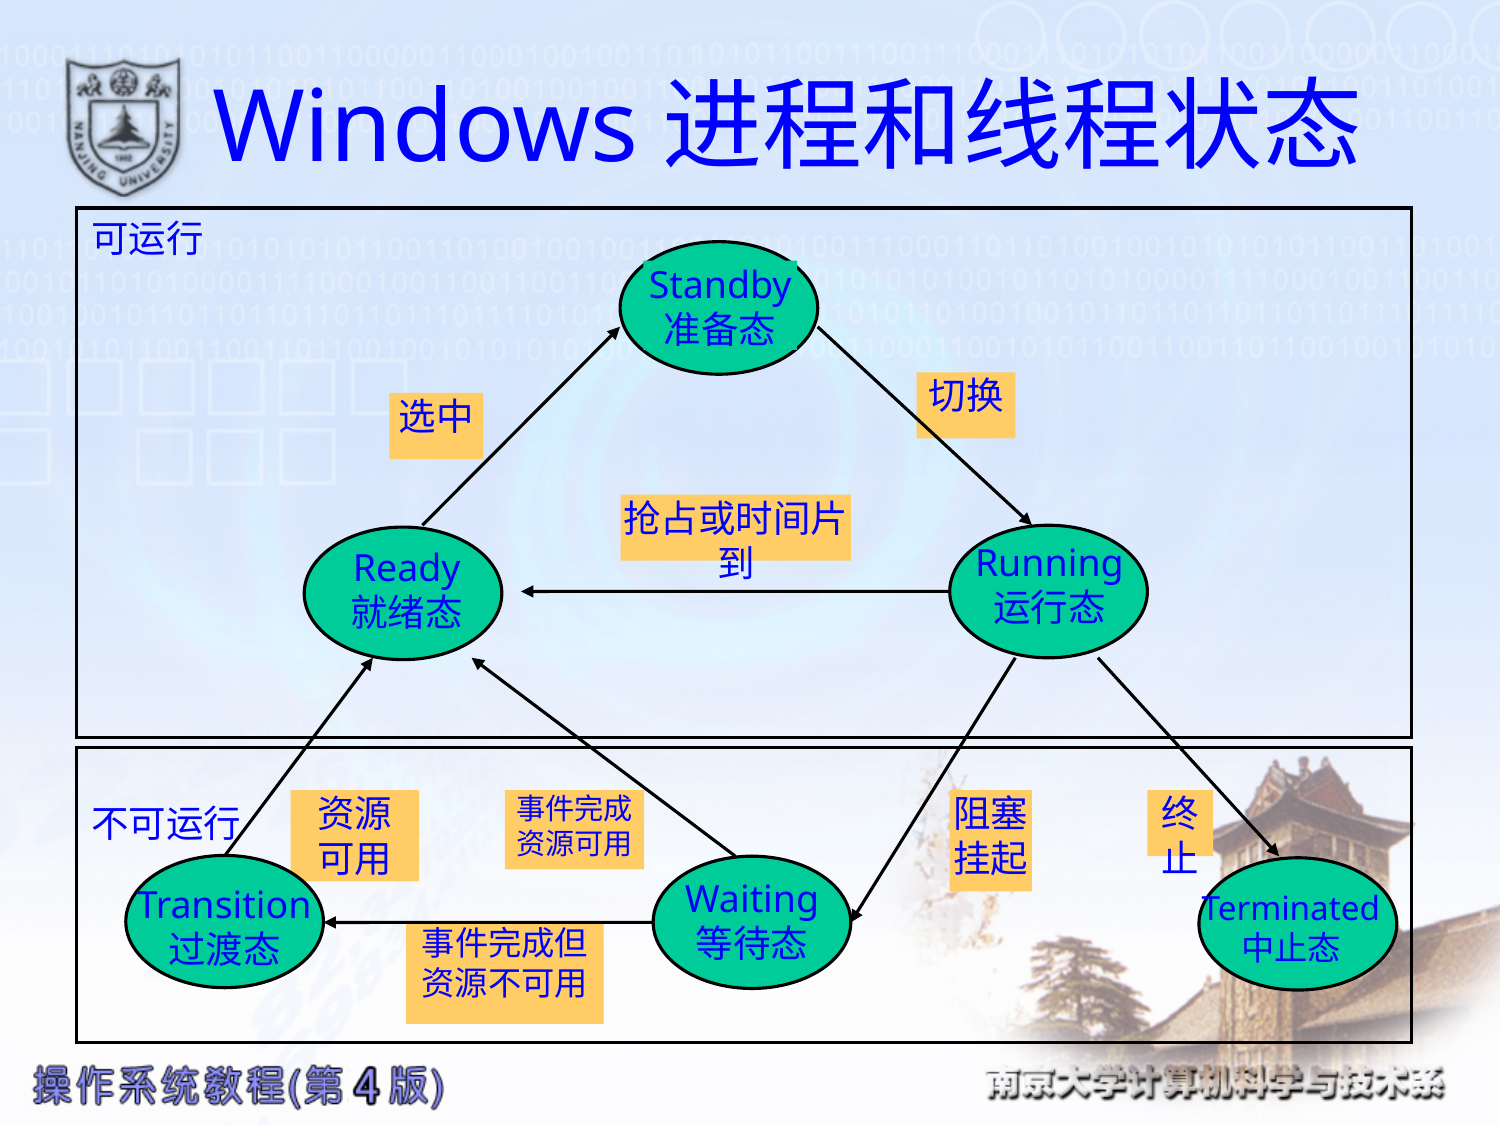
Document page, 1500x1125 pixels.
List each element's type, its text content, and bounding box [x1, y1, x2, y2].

picture [0, 0, 1500, 1125]
title Windows进程和线程状态 [150, 87, 1425, 275]
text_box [76, 208, 1412, 1043]
